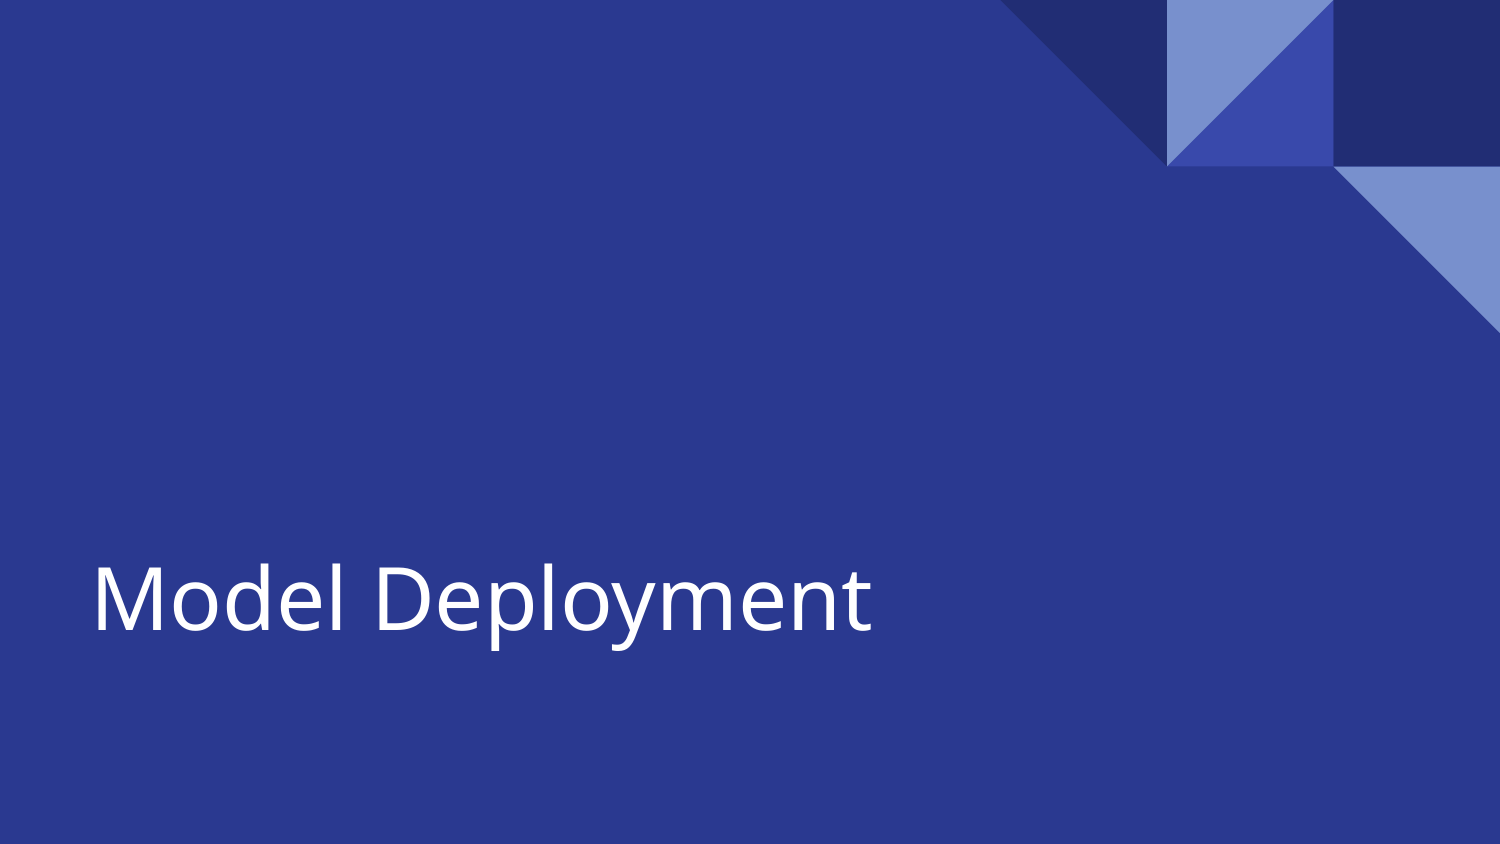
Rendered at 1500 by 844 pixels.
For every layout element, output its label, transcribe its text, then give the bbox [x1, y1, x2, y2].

title Model Deployment [75, 526, 1425, 664]
